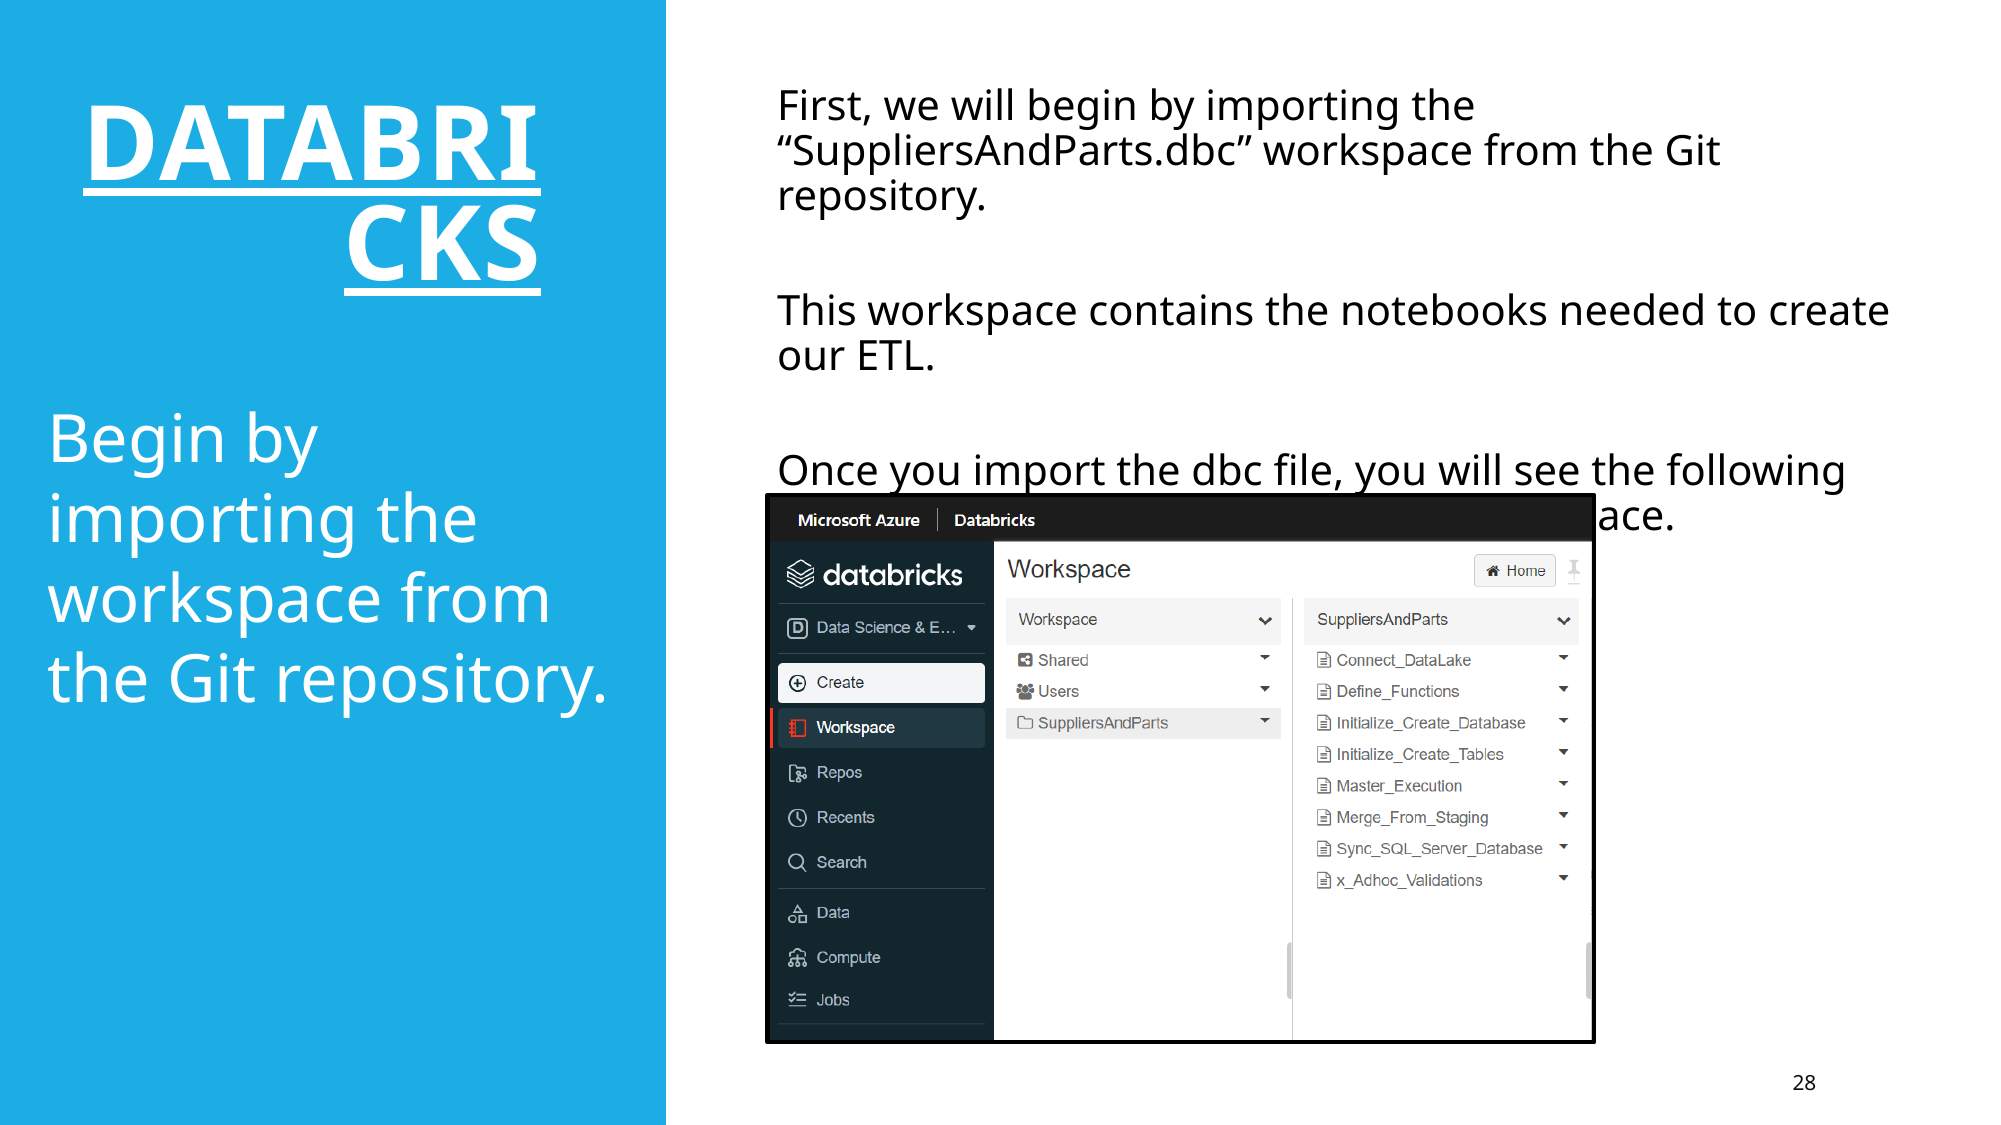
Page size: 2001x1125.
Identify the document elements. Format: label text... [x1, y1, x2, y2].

text_box [0, 0, 667, 1125]
text_box Begin by importing the workspace from the Git repository. [32, 388, 633, 724]
text_box DATABRICKS [0, 0, 557, 402]
text_box First, we will begin by importing the “SuppliersAndParts.dbc” workspace from the Git repository. This workspace contains the notebooks needed to create our ETL. Once you import the dbc file, you will see the following “SuppliersAndParts” folder in your workspace. [769, 77, 1950, 476]
picture [769, 496, 1593, 1041]
slide_number 28 [1777, 1061, 1938, 1107]
